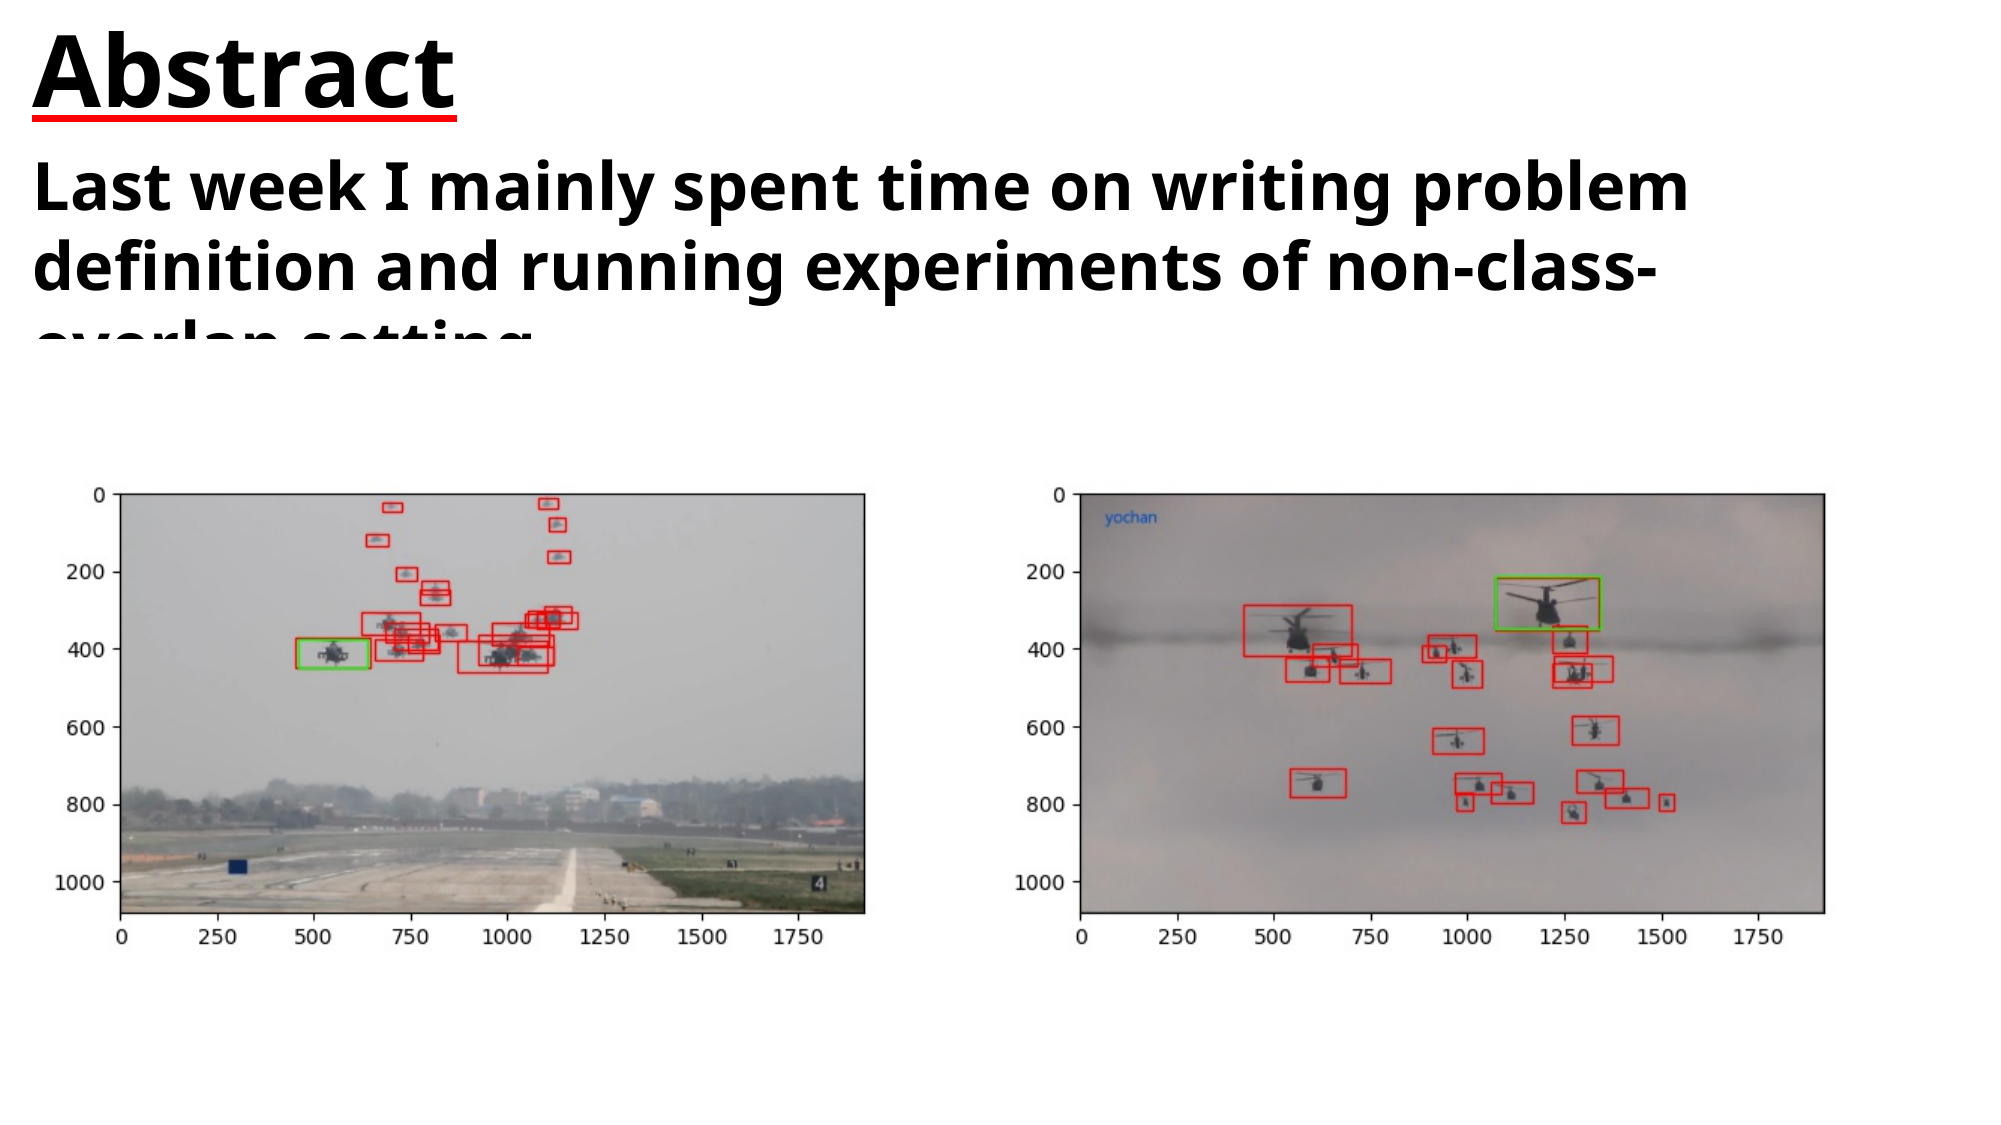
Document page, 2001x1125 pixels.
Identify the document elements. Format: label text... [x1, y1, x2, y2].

text_box Last week I mainly spent time on writing problem definition and running experiments of non-class-overlap setting. [17, 136, 1845, 339]
text_box Abstract [17, 0, 1116, 135]
picture [0, 339, 1920, 1060]
